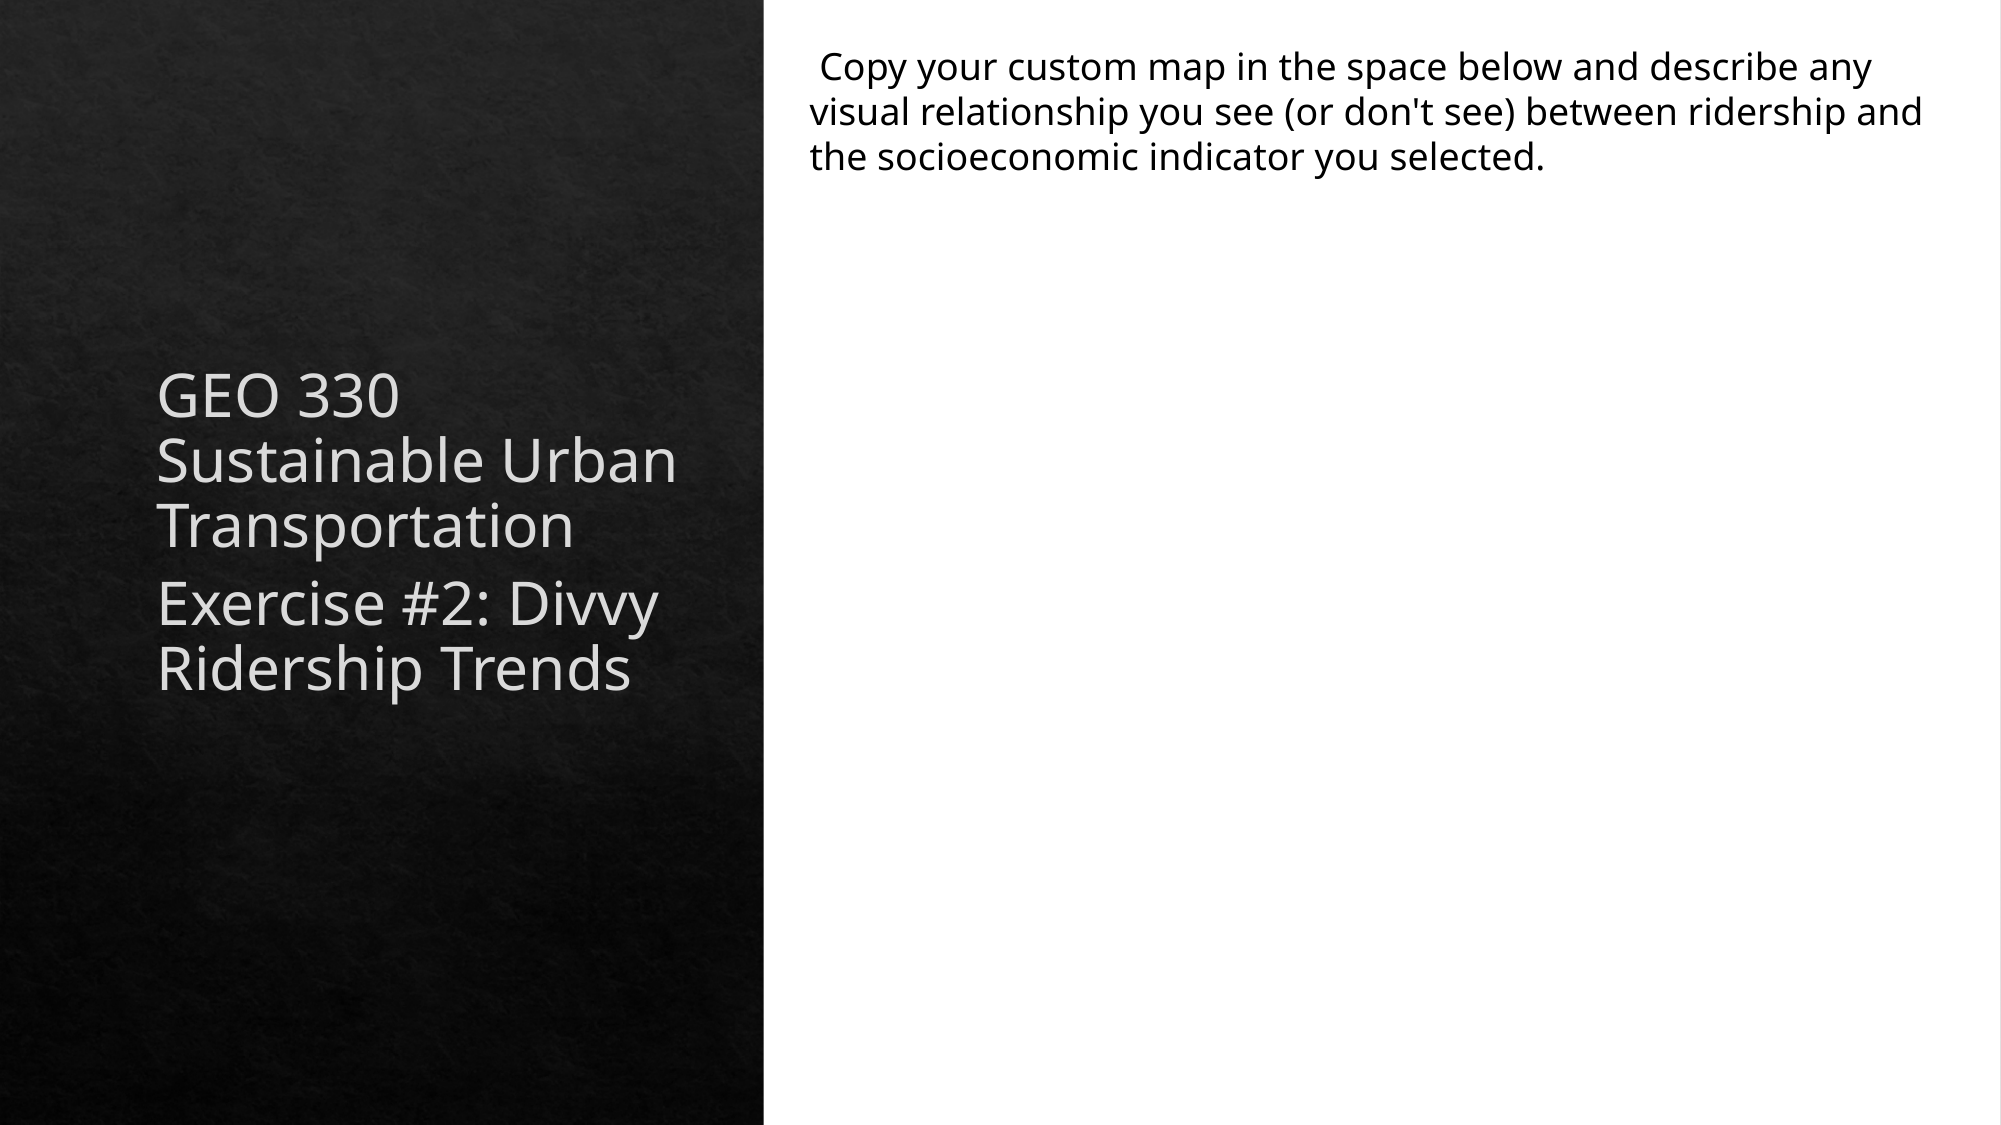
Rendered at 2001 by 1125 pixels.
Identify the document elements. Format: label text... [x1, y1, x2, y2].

text_box GEO 330 Sustainable Urban Transportation Exercise #2: Divvy Ridership Trends [141, 137, 697, 712]
text_box [762, 0, 2000, 1125]
text_box Copy your custom map in the space below and describe any visual relationship you see (or don't see) between ridership and the socioeconomic indicator you selected. [794, 35, 1946, 185]
text_box [0, 0, 762, 1125]
